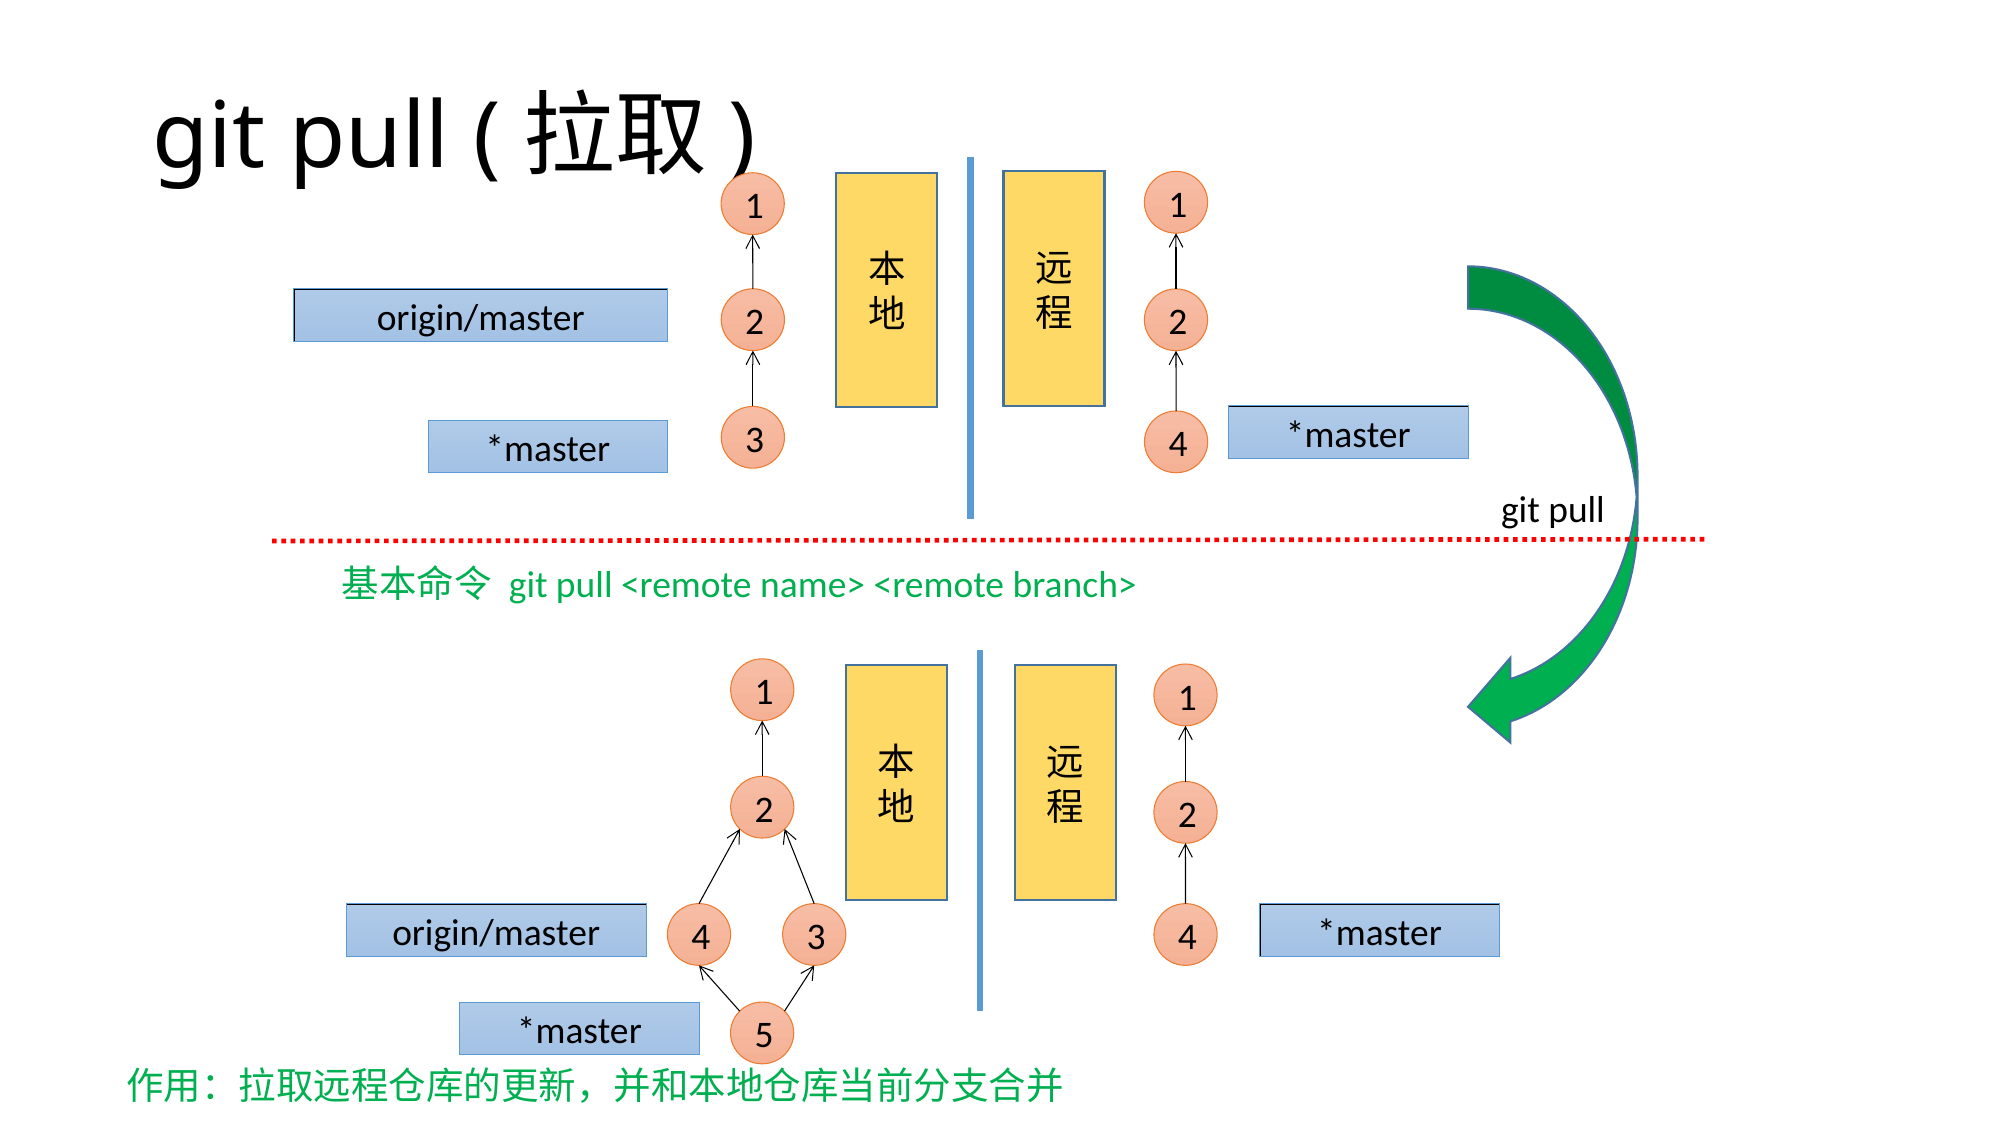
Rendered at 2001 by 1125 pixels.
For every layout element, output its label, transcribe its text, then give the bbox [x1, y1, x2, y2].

text_box git pull [1469, 265, 1639, 539]
text_box 作用：拉取远程仓库的更新，并和本地仓库当前分支合并 [111, 1054, 1810, 1115]
text_box git pull [1500, 541, 1638, 745]
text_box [346, 649, 1500, 1064]
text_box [293, 157, 1469, 519]
title git pull (拉取) [137, 59, 1829, 216]
text_box 基本命令 git pull <remote name> <remote branch> [18, 552, 1443, 613]
